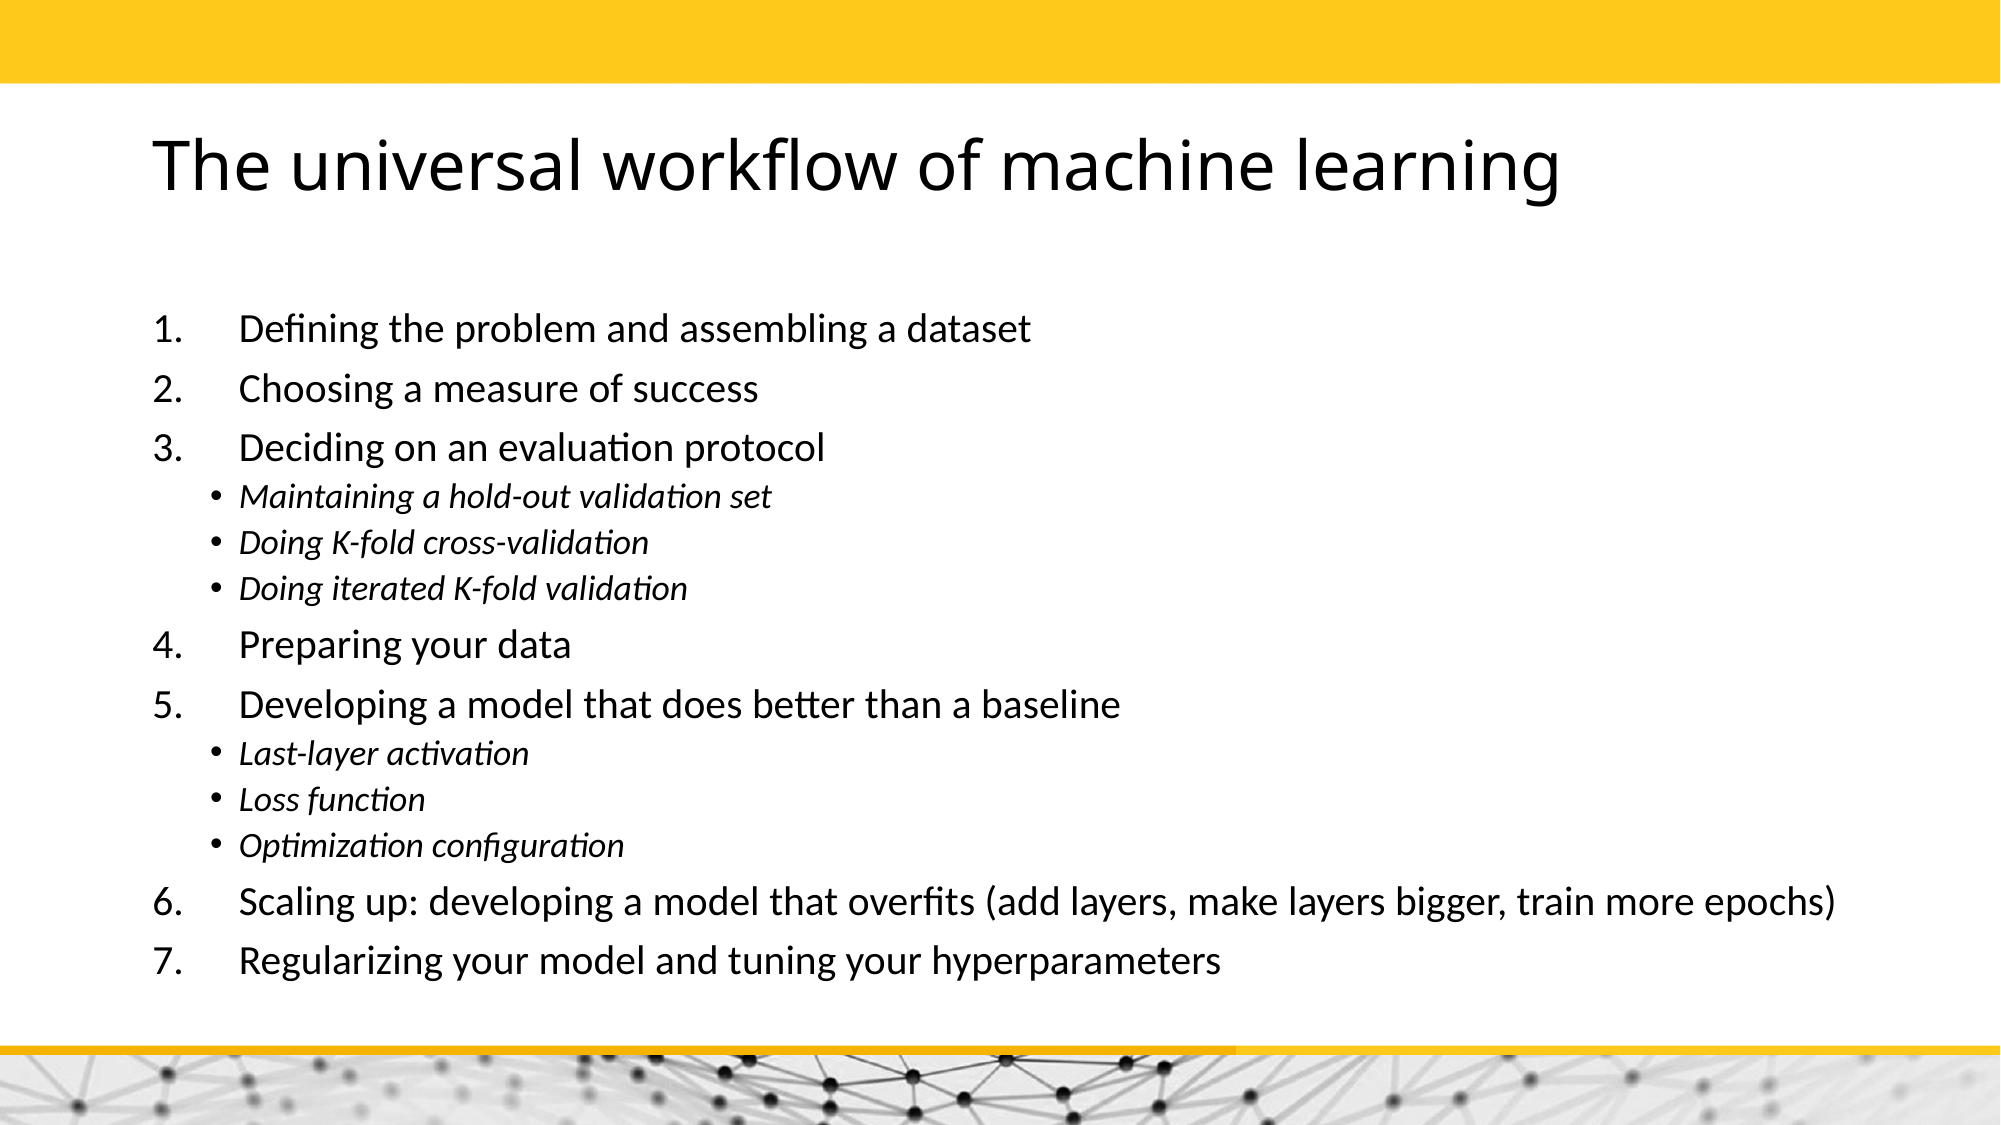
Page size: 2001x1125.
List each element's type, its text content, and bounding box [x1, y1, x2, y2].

list Defining the problem and assembling a dataset Choosing a measure of success Deciding on an evaluation protocol Maintaining a hold-out validation set Doing K-fold cross-validation Doing iterated K-fold validation Preparing your data Developing a model that does better than a baseline Last-layer activation Loss function Optimization configuration Scaling up: developing a model that overfits (add layers, make layers bigger, train more epochs) Regularizing your model and tuning your hyperparameters [137, 299, 1863, 1014]
picture [0, 0, 2001, 1125]
title The universal workflow of machine learning [137, 59, 1863, 278]
